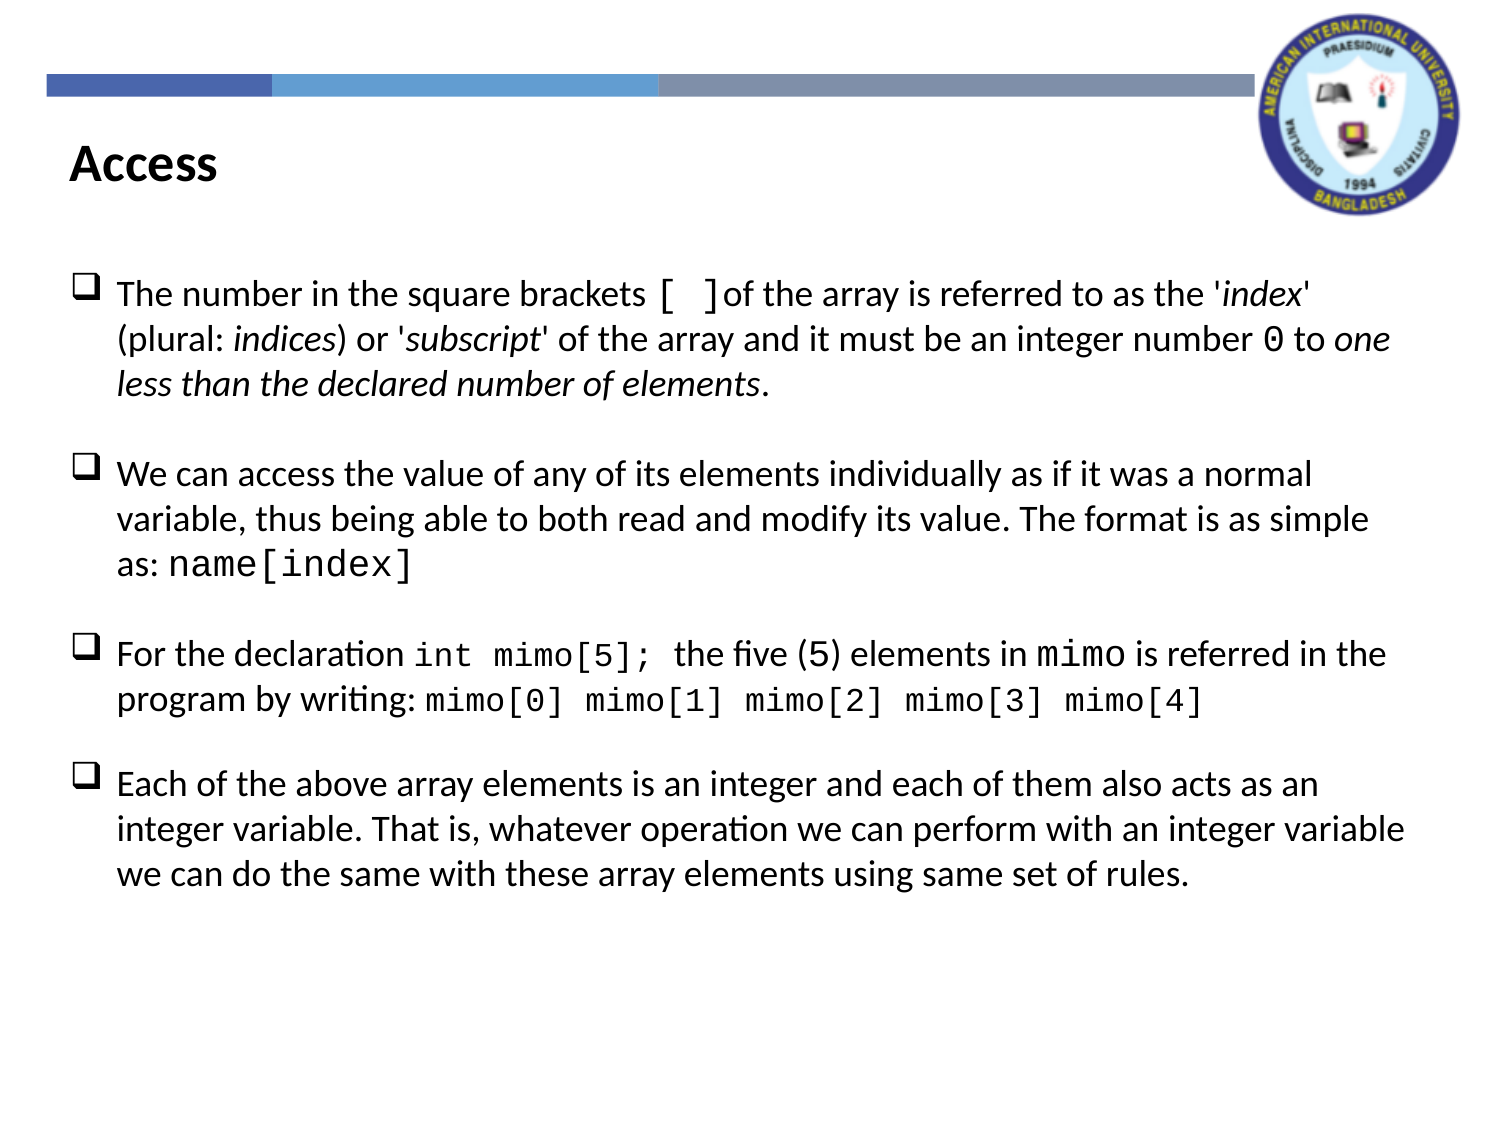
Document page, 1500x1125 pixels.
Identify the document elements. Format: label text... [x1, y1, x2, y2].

picture [1254, 9, 1465, 221]
text_box Access [55, 119, 1129, 201]
text_box The number in the square brackets [ ]of the array is referred to as the 'index' (plural: indices) or 'subscript' of the array and it must be an integer number 0 to one less than the declared number of elements. We can access the value of any of its elements individually as if it was a normal variable, thus being able to both read and modify its value. The format is as simple as: name[index] For the declaration int mimo[5]; the five (5) elements in mimo is referred in the program by writing: mimo[0] mimo[1] mimo[2] mimo[3] mimo[4] Each of the above array elements is an integer and each of them also acts as an integer variable. That is, whatever operation we can perform with an integer variable we can do the same with these array elements using same set of rules. [55, 261, 1428, 947]
